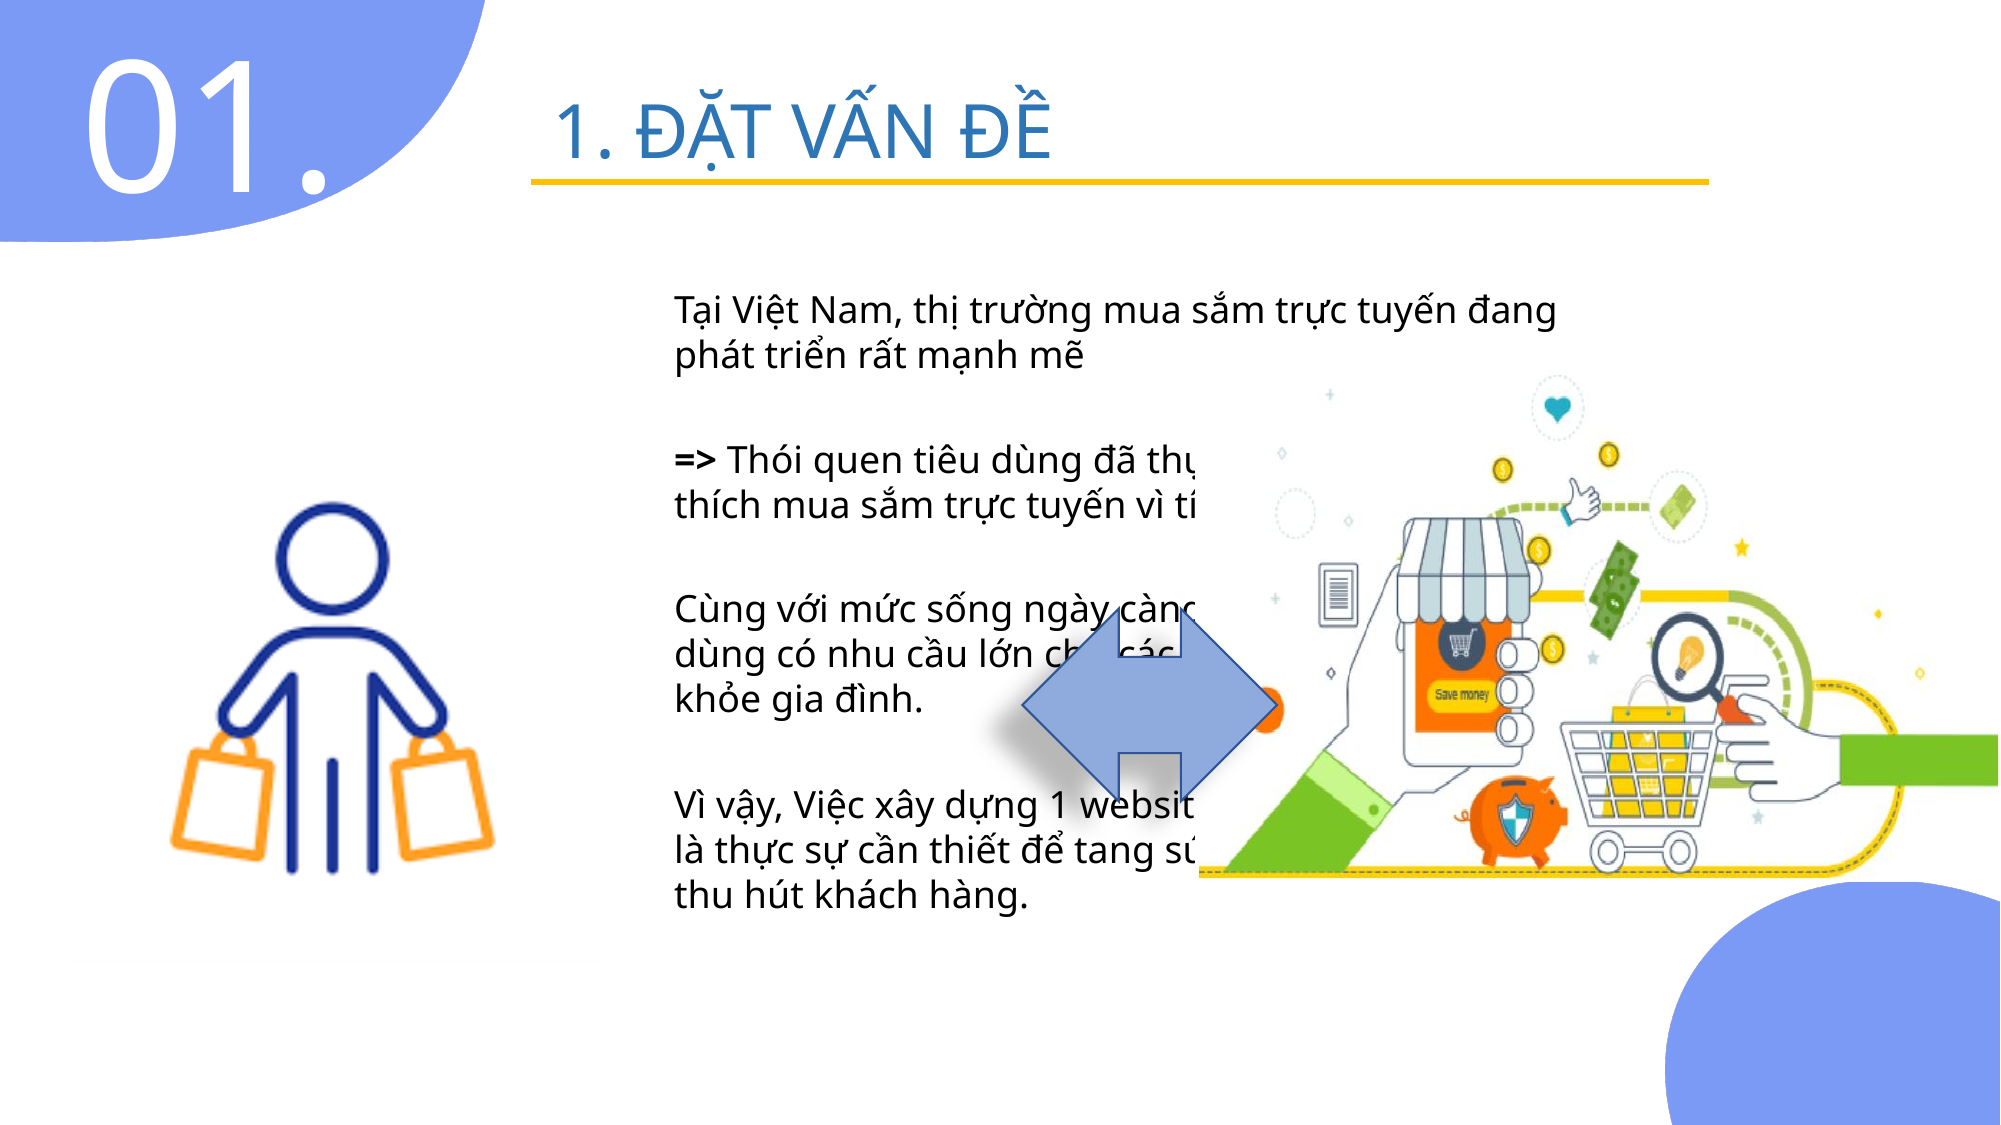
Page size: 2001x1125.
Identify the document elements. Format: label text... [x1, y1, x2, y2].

picture [1195, 352, 2000, 1125]
text_box 01. [65, 1, 357, 236]
picture [0, 0, 485, 242]
text_box Tại Việt Nam, thị trường mua sắm trực tuyến đang phát triển rất mạnh mẽ [659, 278, 1660, 384]
text_box => Thói quen tiêu dùng đã thực sự thay đổi – thích mua sắm trực tuyến vì tính tiện dụng [659, 428, 1195, 533]
text_box Vì vậy, Việc xây dựng 1 website bán dược phẩm là thực sự cần thiết để tang sức cạnh tranh và thu hút khách hàng. [659, 773, 1555, 923]
picture [65, 429, 601, 961]
text_box 1. ĐẶT VẤN ĐỀ [537, 75, 1134, 179]
text_box [1020, 606, 1195, 804]
text_box Cùng với mức sống ngày càng tăng cao, người tiêu dùng có nhu cầu lớn cho các sản phẩm dược để sức khỏe gia đình. [659, 578, 1195, 728]
